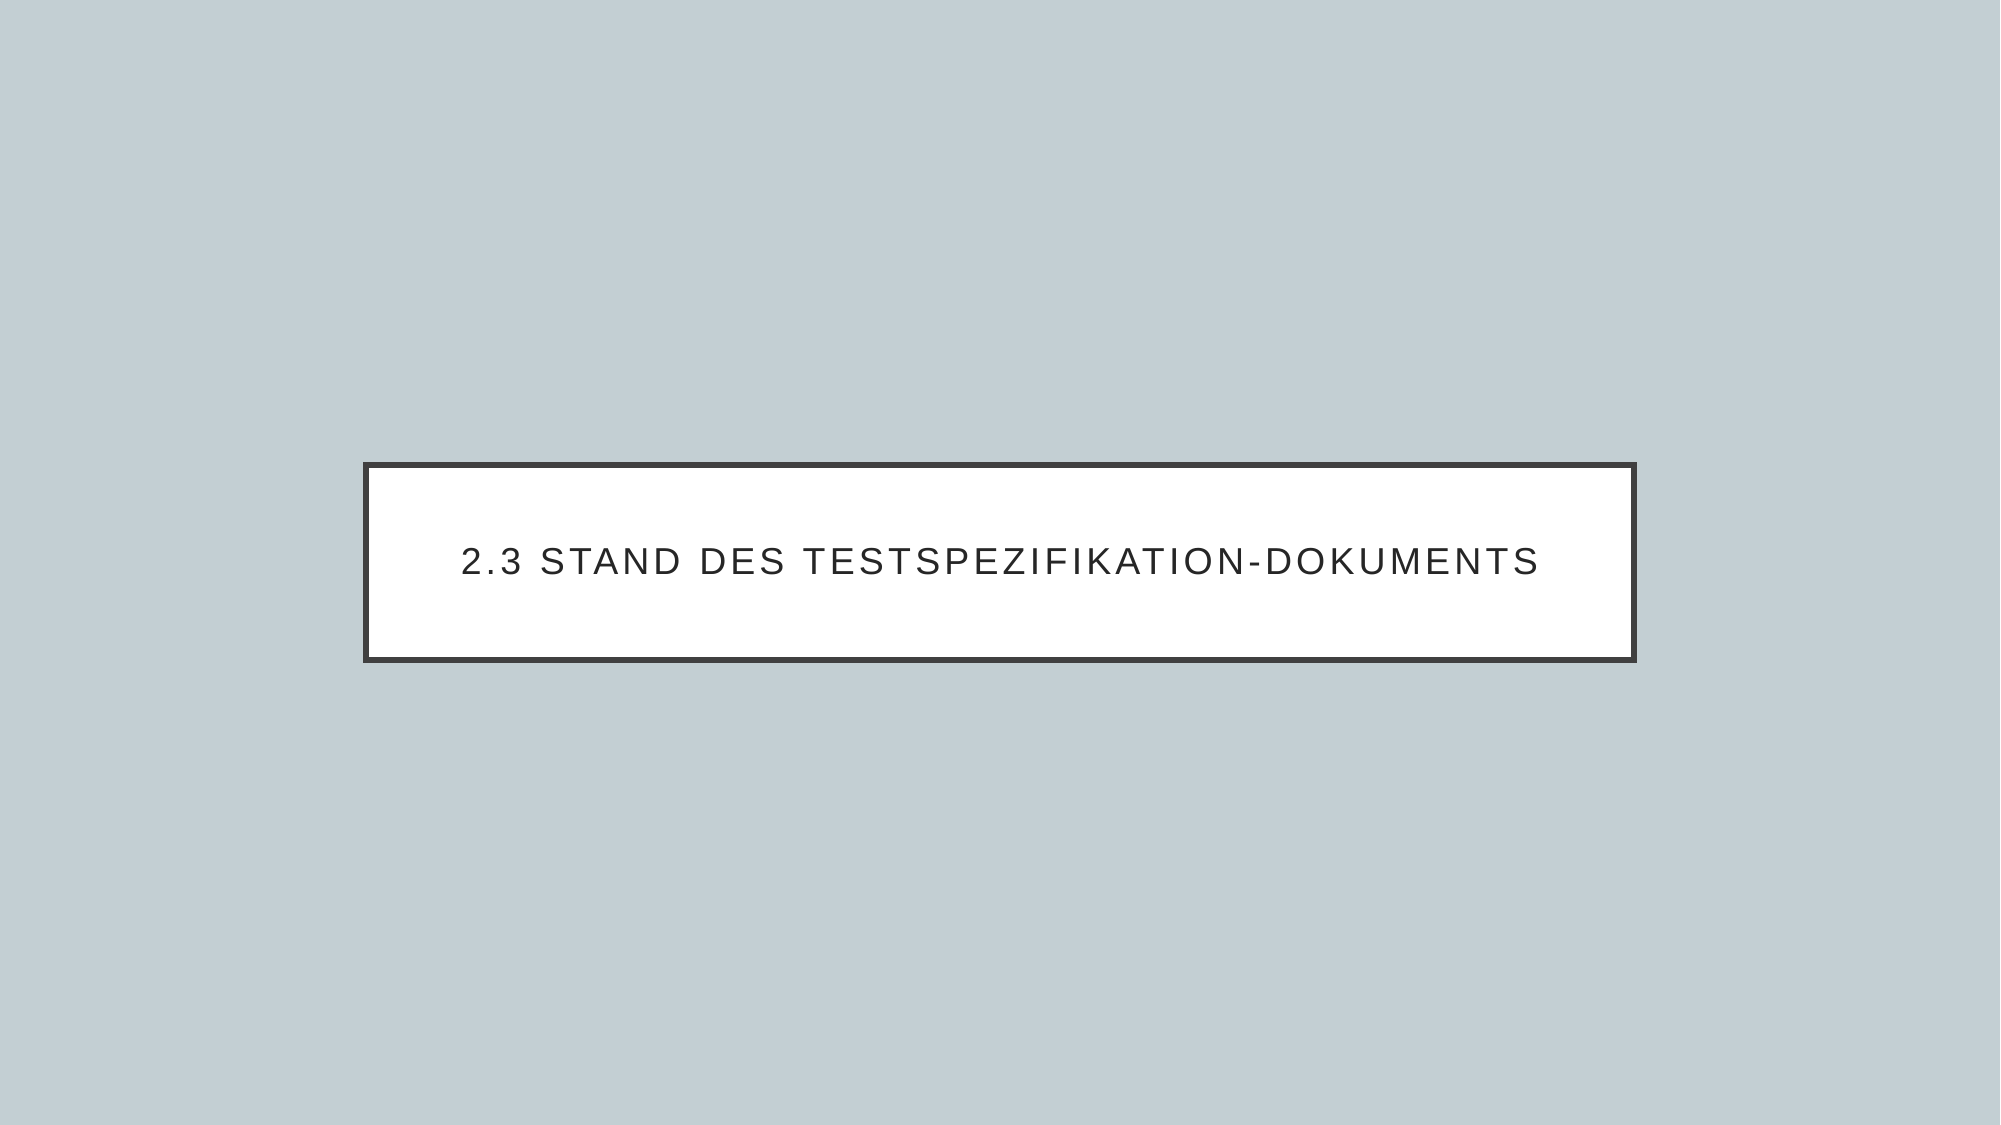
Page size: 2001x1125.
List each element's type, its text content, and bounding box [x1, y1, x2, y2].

title 2.3 Stand des TestSpezifikation-Dokuments [363, 462, 1637, 663]
